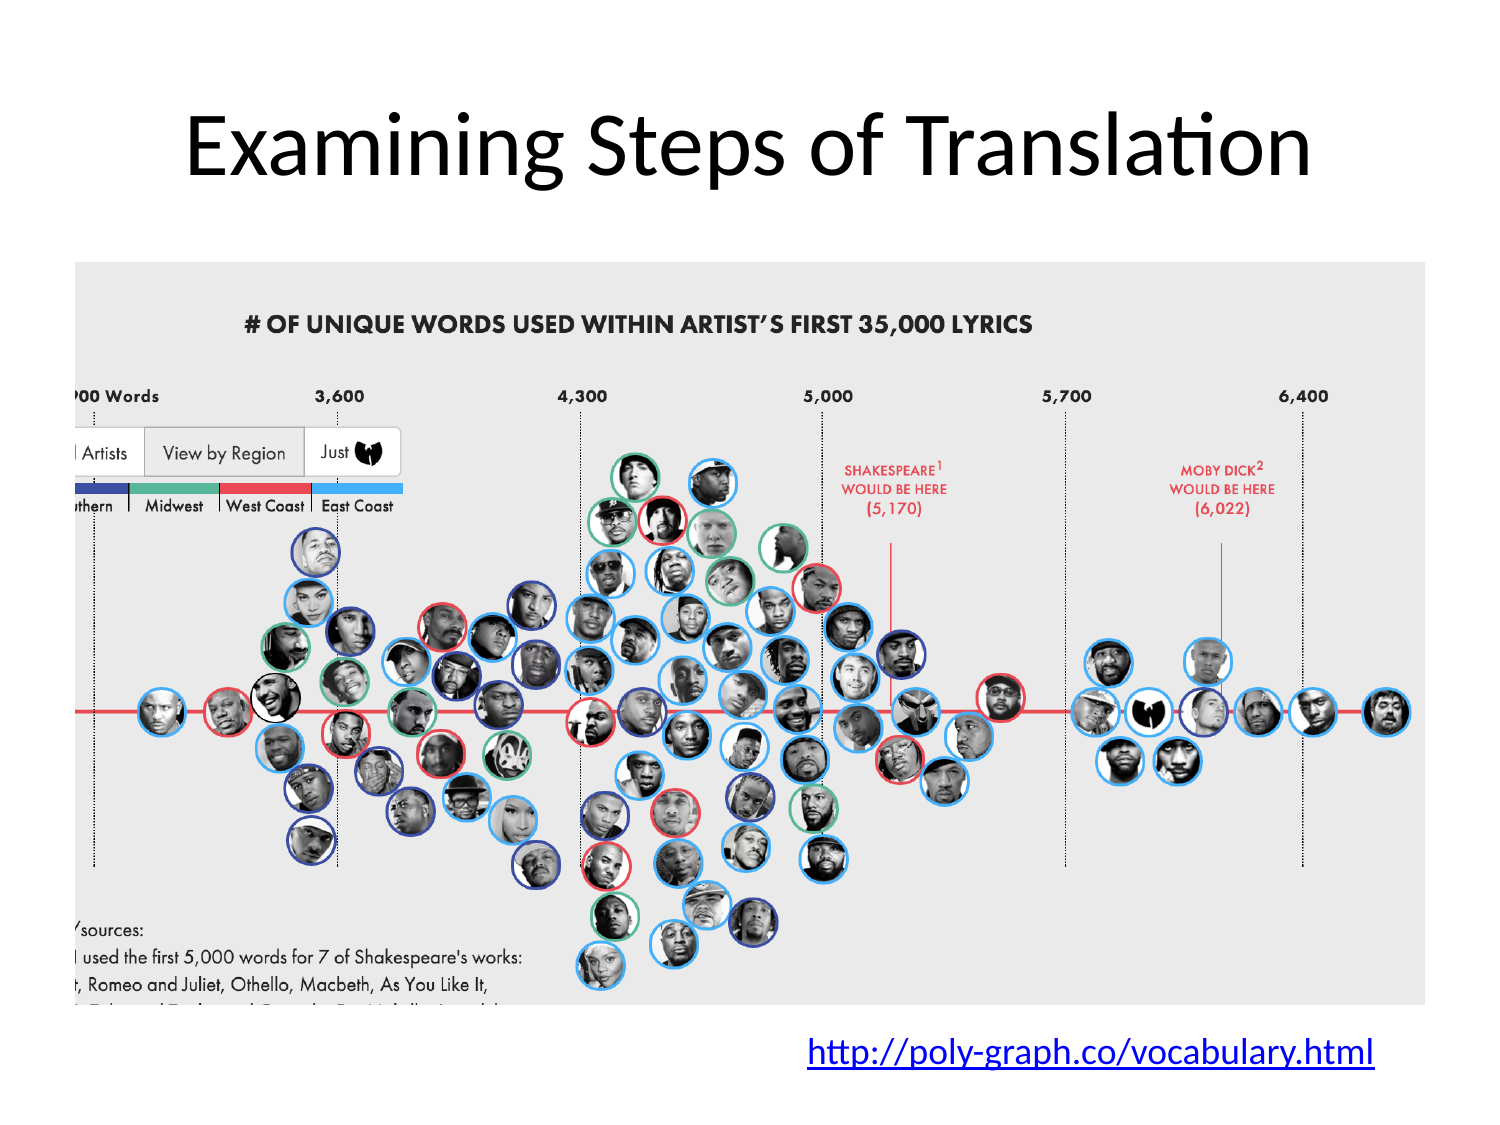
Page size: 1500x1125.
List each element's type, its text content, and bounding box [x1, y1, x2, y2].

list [74, 262, 1426, 1006]
title Examining Steps of Translation [75, 45, 1425, 233]
text_box http://poly-graph.co/vocabulary.html [792, 1019, 1402, 1081]
